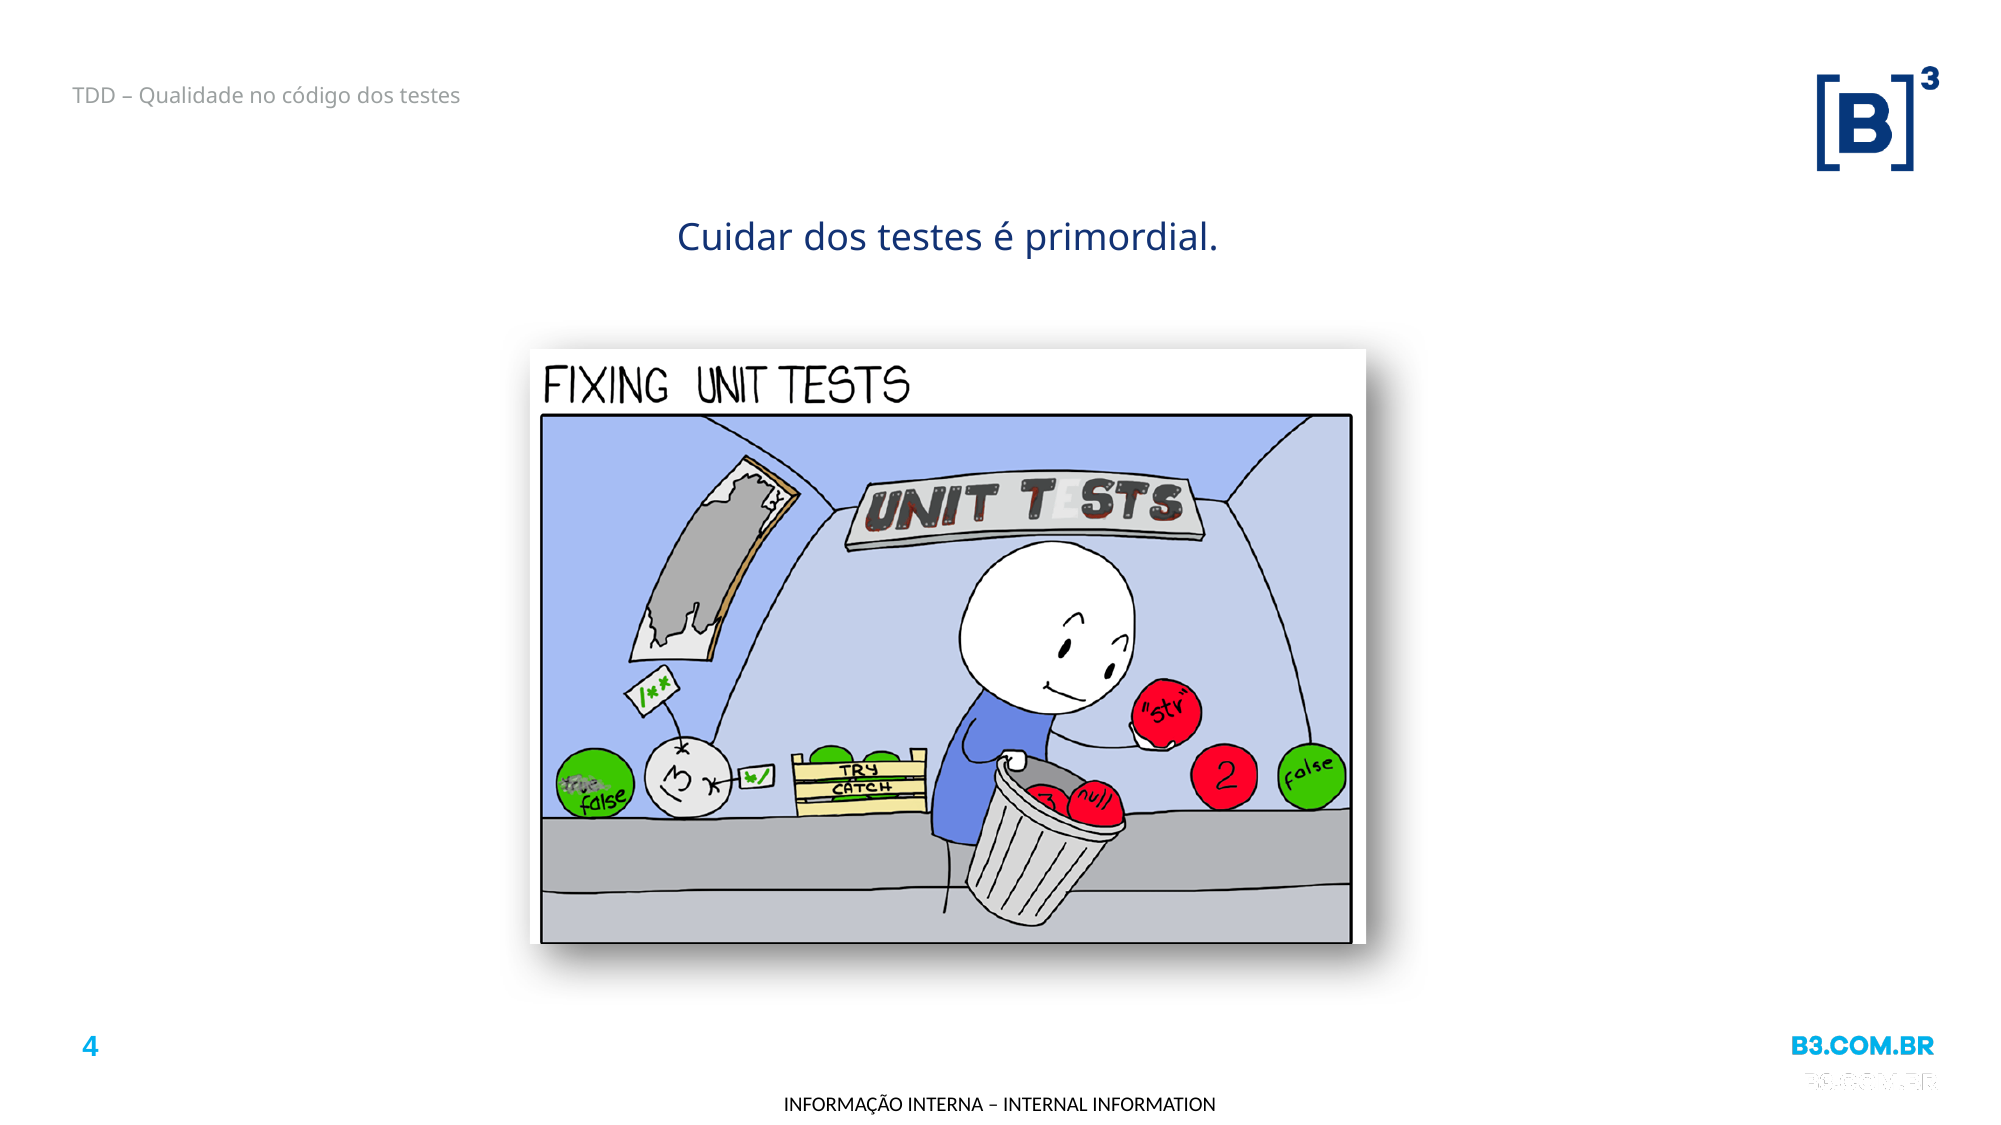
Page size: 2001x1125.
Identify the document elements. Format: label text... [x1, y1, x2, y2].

picture [1771, 28, 1959, 217]
title TDD – Qualidade no código dos testes [57, 57, 1839, 133]
picture [1791, 1031, 1934, 1059]
text_box Cuidar dos testes é primordial. [662, 205, 1234, 311]
picture [529, 349, 1367, 944]
picture [1803, 1069, 1938, 1094]
